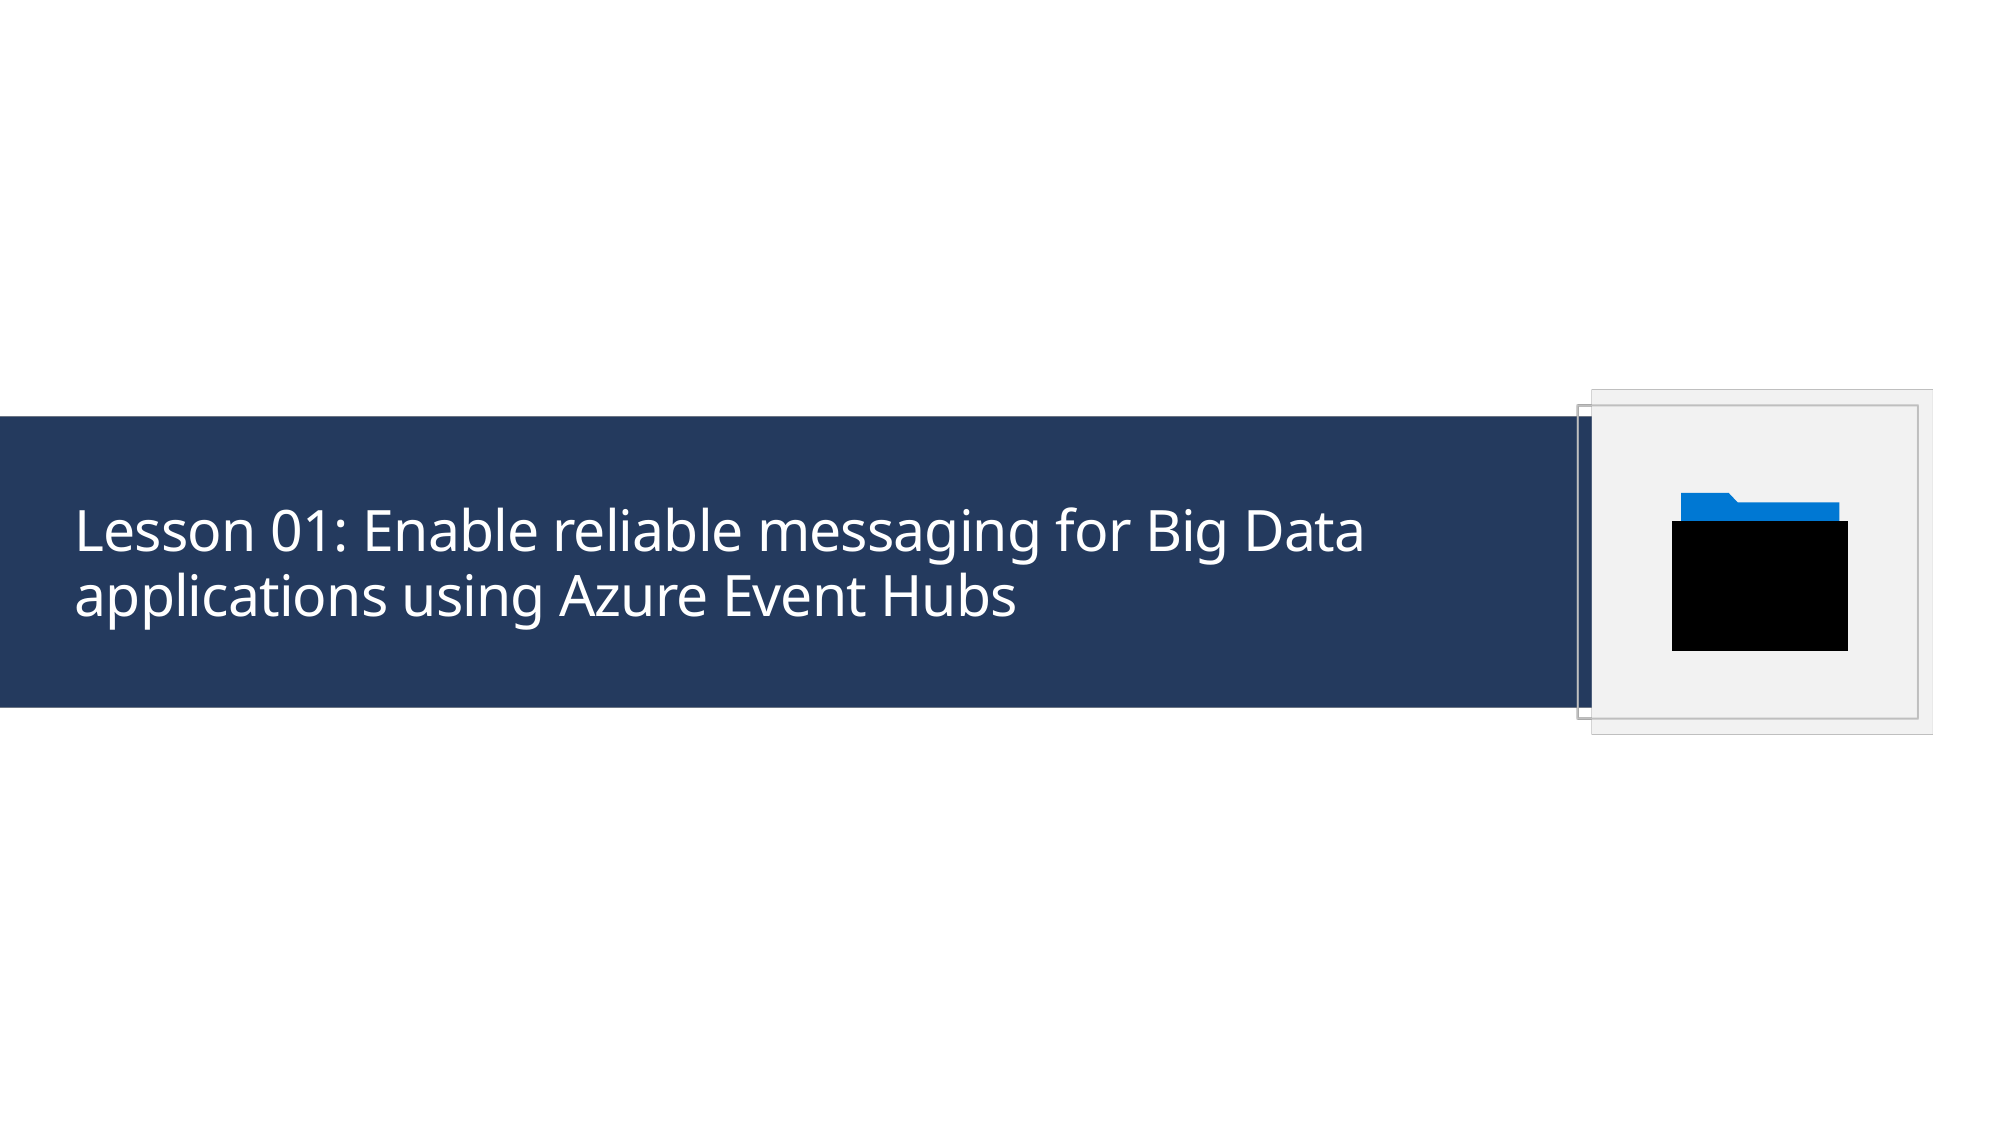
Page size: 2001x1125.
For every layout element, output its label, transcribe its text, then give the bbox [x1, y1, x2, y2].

picture [0, 0, 2001, 1125]
title Lesson 01: Enable reliable messaging for Big Data applications using Azure Event Hubs [74, 497, 1565, 628]
